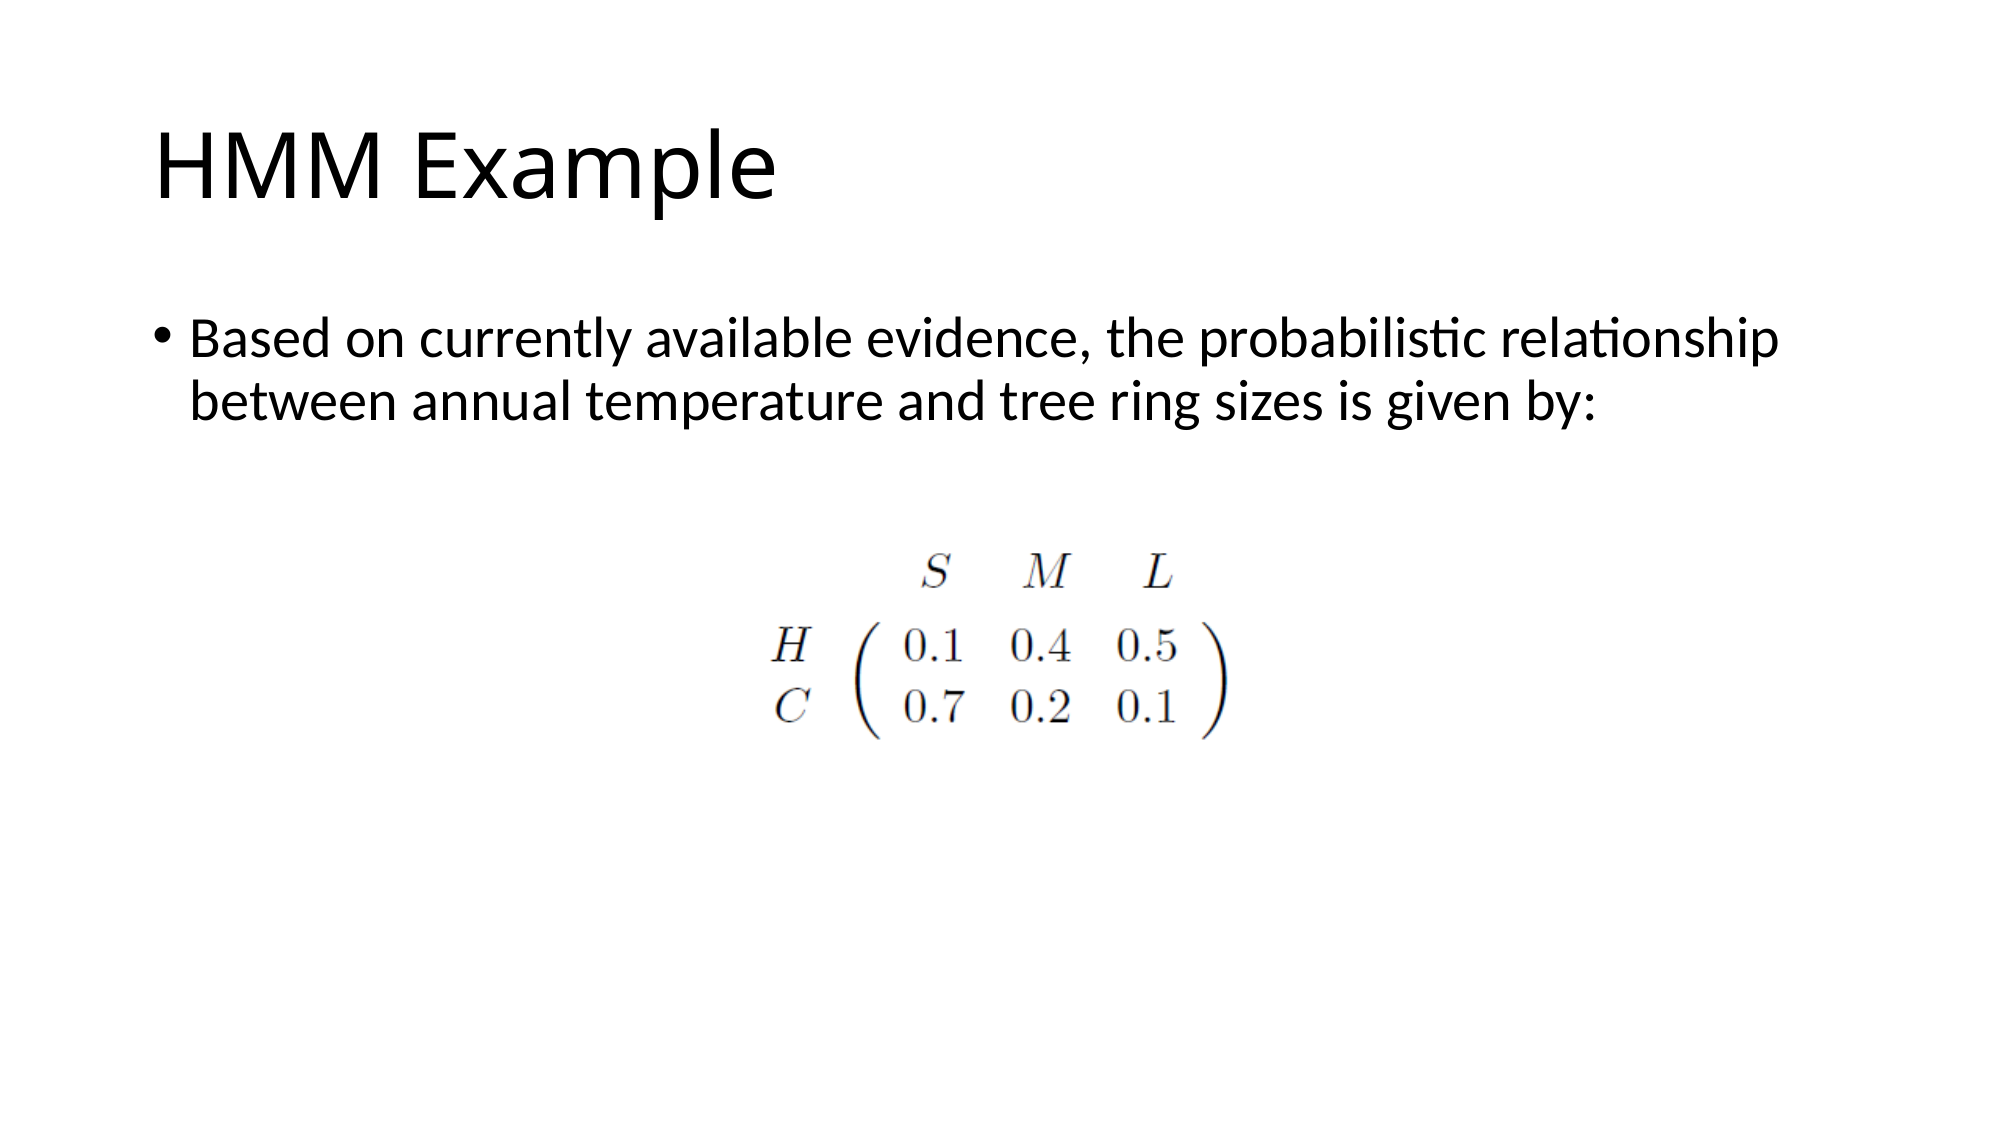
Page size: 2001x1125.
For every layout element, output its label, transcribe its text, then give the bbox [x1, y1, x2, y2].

picture [756, 527, 1243, 758]
title HMM Example [137, 59, 1863, 278]
list Based on currently available evidence, the probabilistic relationship between annual temperature and tree ring sizes is given by: [137, 299, 1863, 1014]
